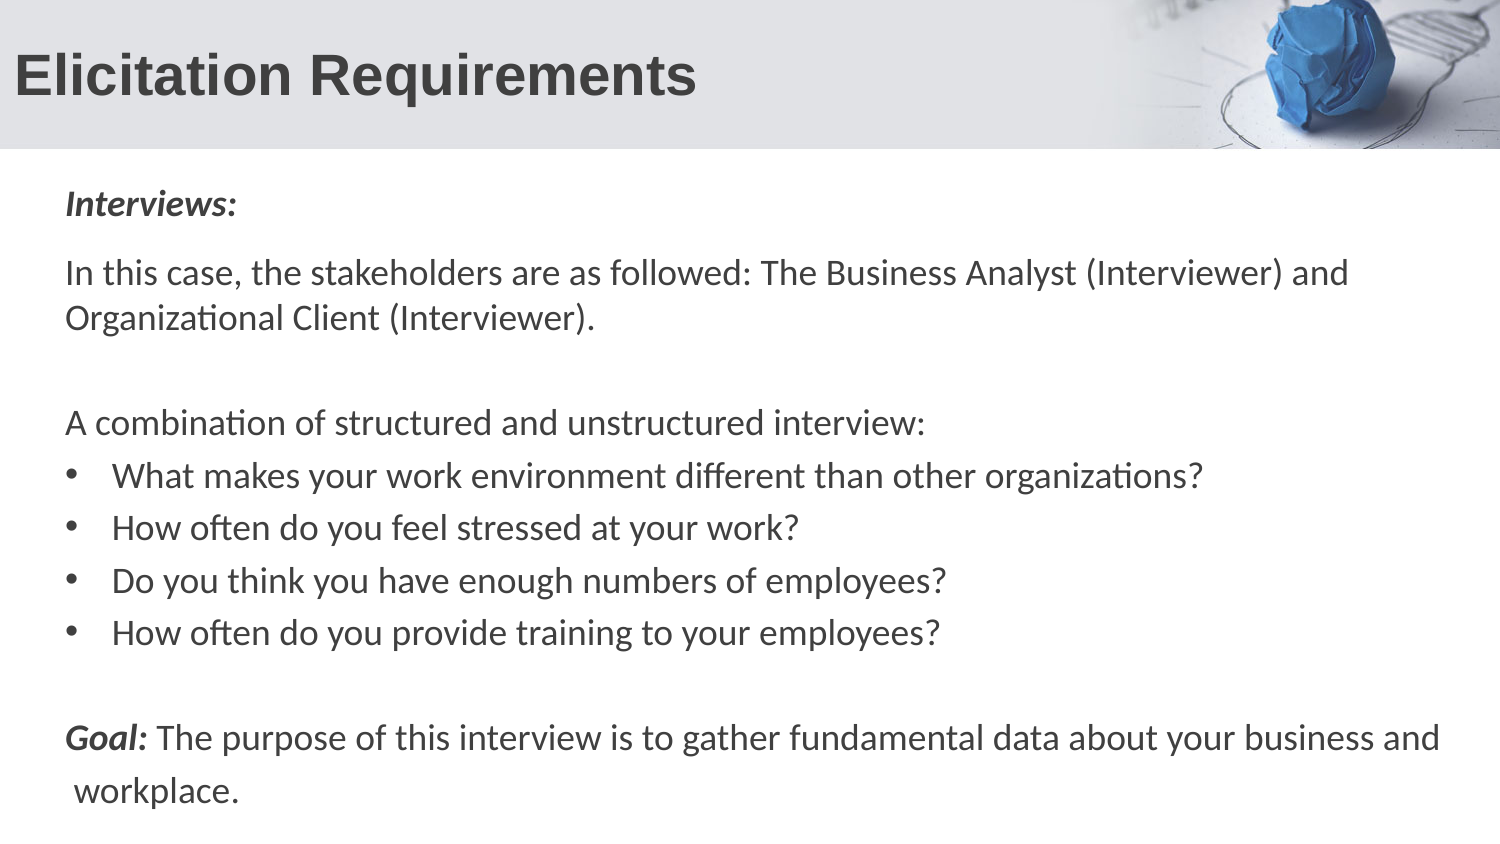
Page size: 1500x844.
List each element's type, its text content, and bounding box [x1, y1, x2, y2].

text_box [335, 349, 708, 426]
picture [0, 694, 1500, 844]
title Elicitation Requirements [0, 0, 1500, 126]
list Interviews: In this case, the stakeholders are as followed: The Business Analyst (Interviewer) and Organizational Client (Interviewer). A combination of structured and unstructured interview: What makes your work environment different than other organizations? How often do you feel stressed at your work? Do you think you have enough numbers of employees? How often do you provide training to your employees? Goal: The purpose of this interview is to gather fundamental data about your business and workplace. [0, 126, 1500, 694]
